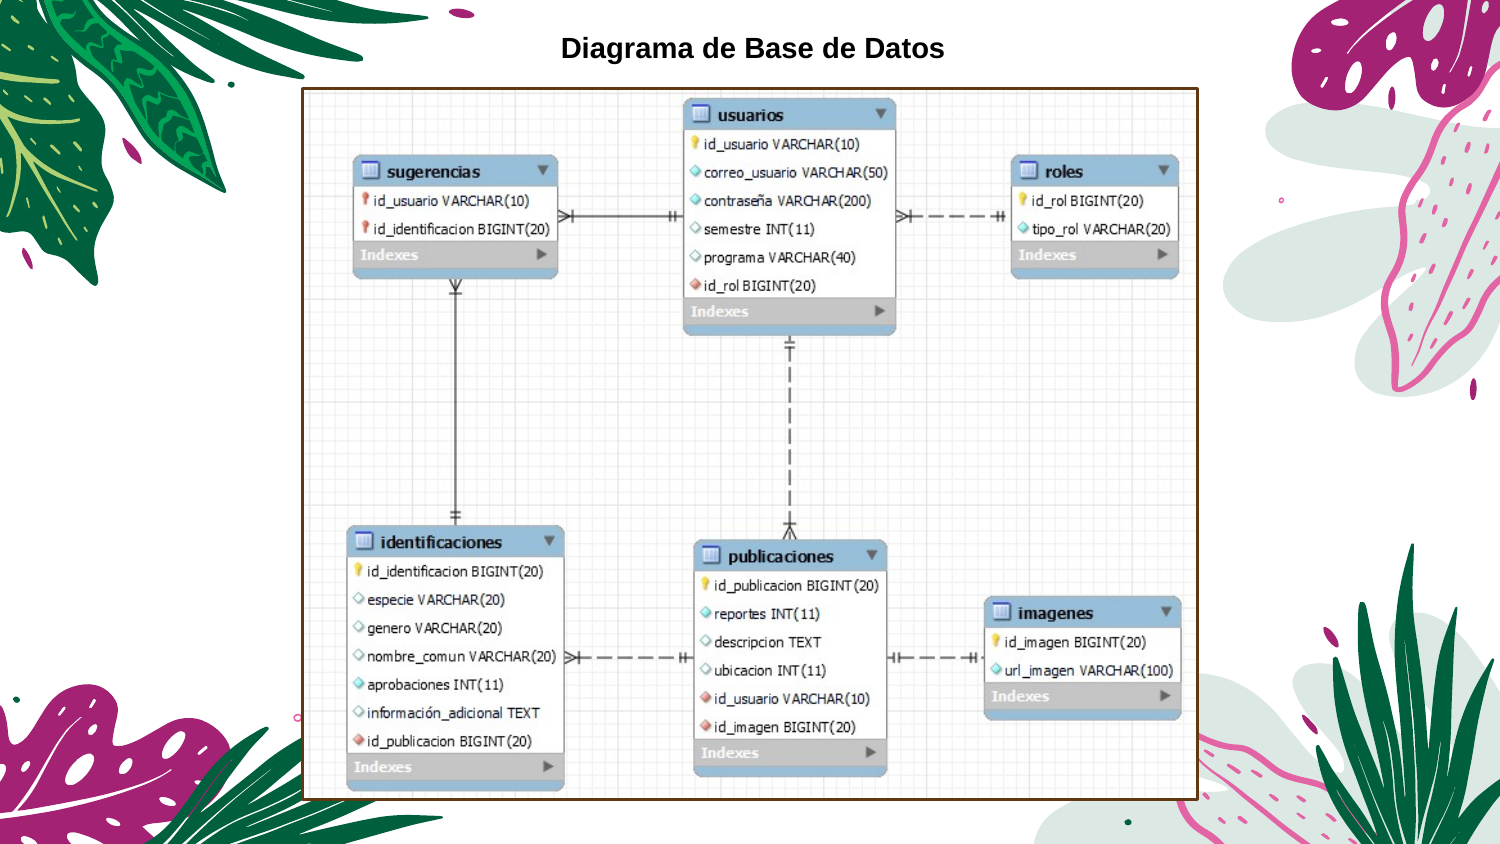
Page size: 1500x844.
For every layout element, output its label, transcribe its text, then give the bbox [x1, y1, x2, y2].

picture [303, 89, 1197, 798]
text_box Diagrama de Base de Datos [546, 21, 997, 72]
